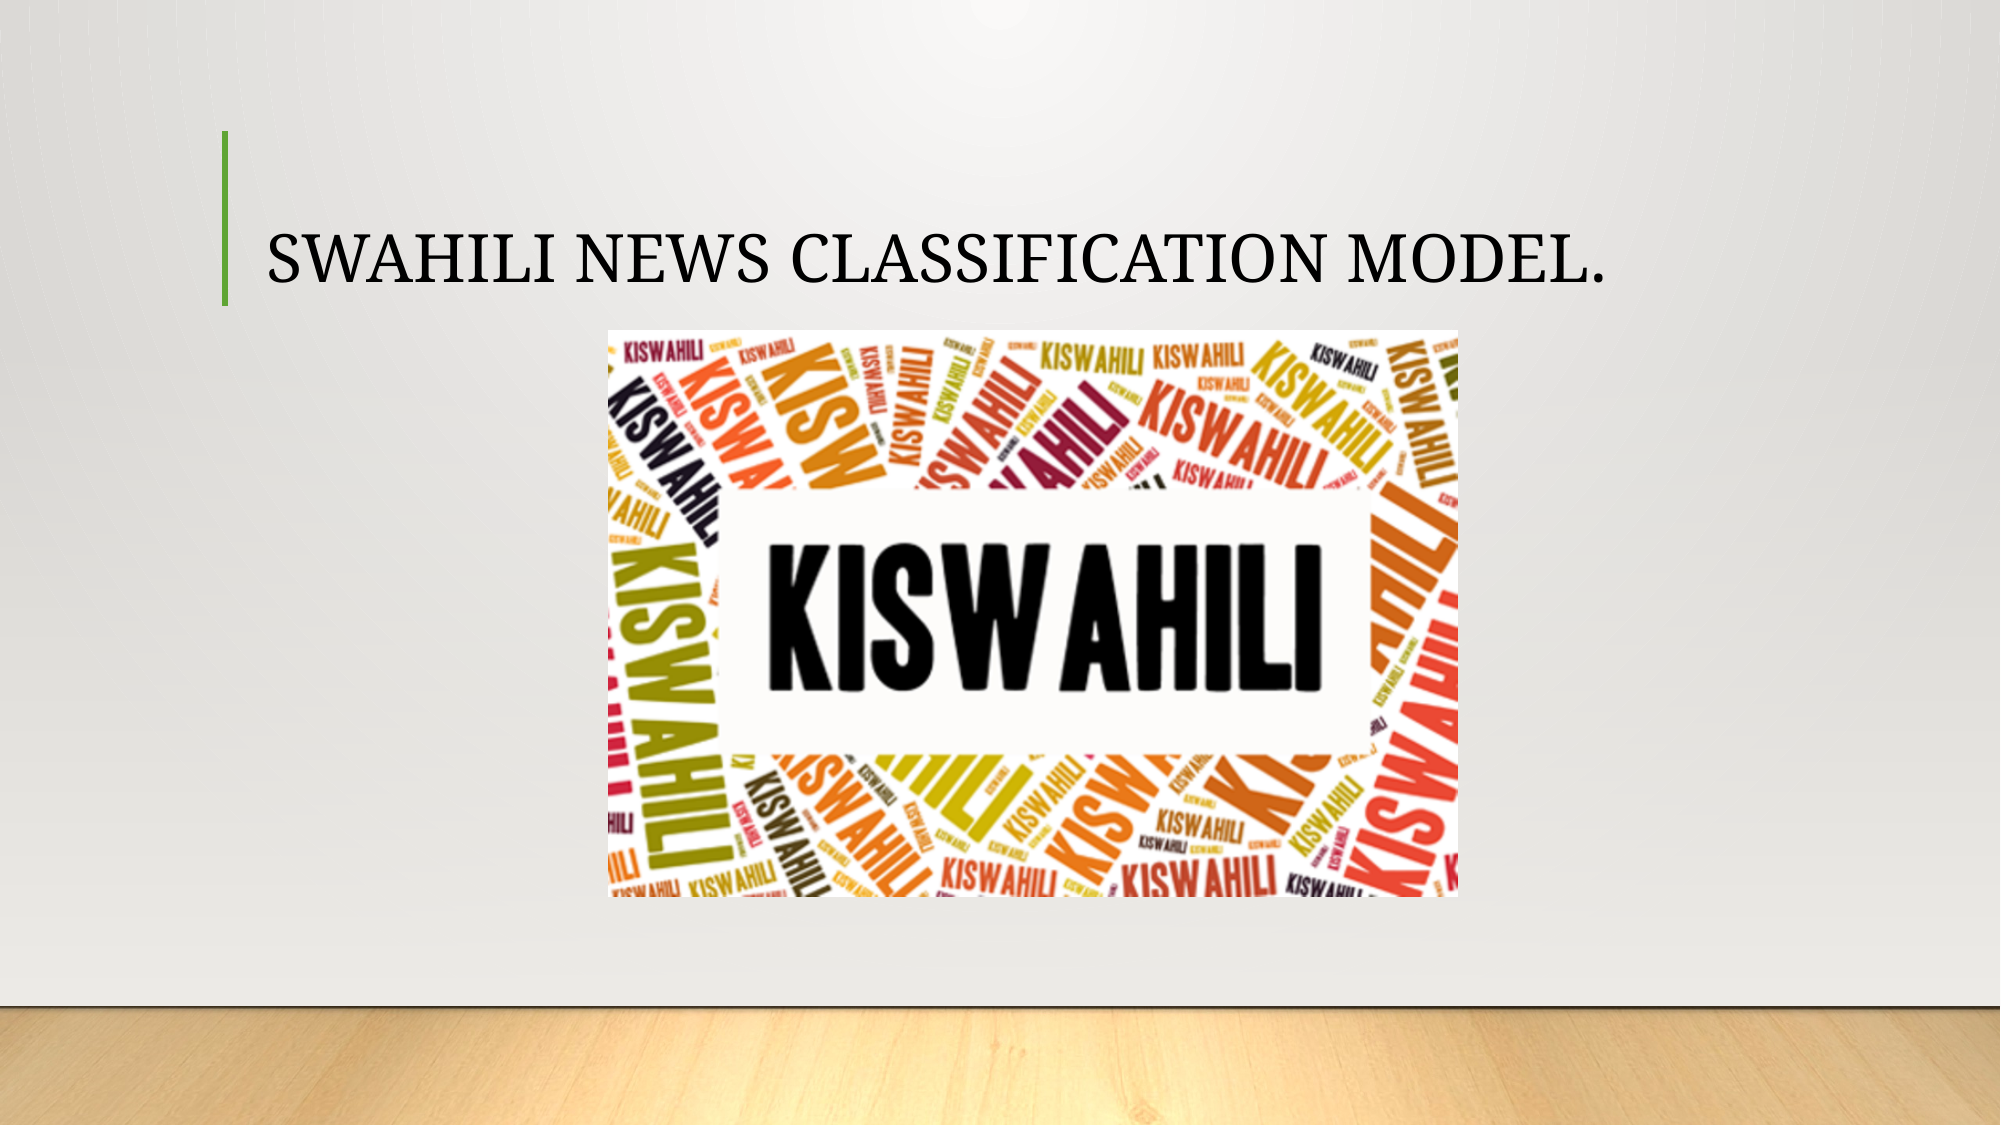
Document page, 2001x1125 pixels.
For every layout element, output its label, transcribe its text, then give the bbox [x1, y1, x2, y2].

picture [0, 1006, 2000, 1125]
title SWAHILI NEWS CLASSIFICATION MODEL. [251, 131, 1814, 305]
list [608, 330, 1458, 897]
